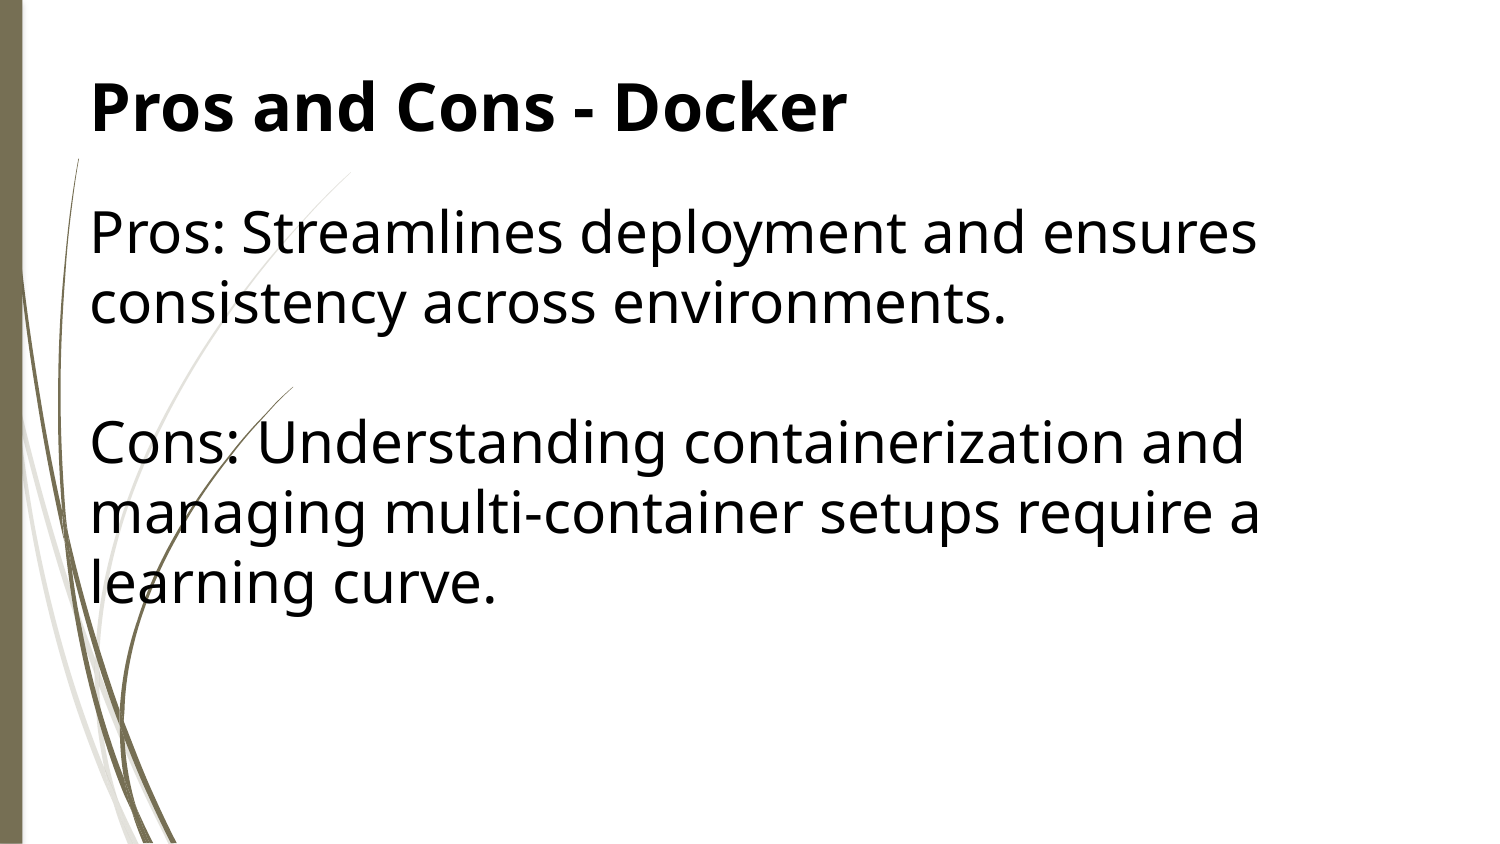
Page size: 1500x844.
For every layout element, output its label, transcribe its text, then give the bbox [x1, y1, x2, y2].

text_box Pros and Cons - Docker [74, 37, 1425, 173]
text_box Pros: Streamlines deployment and ensures consistency across environments. Cons: Understanding containerization and managing multi-container setups require a learning curve. [74, 187, 1425, 713]
